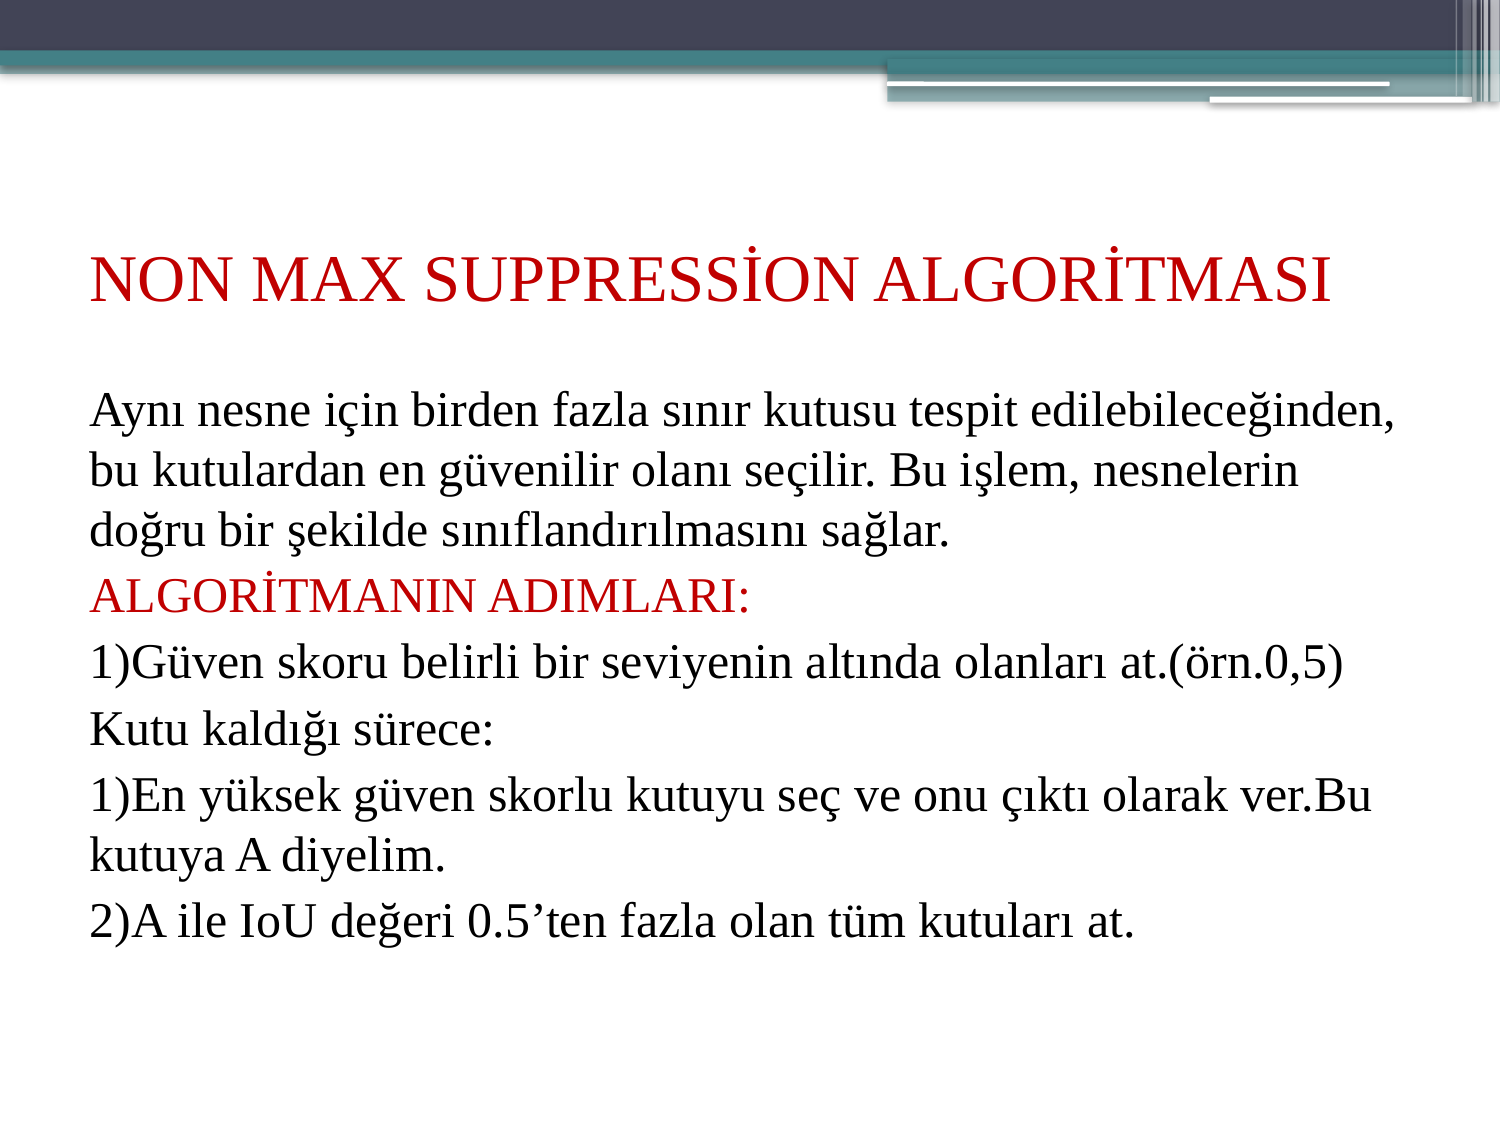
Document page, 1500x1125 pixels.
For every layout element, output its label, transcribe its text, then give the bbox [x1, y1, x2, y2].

title NON MAX SUPPRESSİON ALGORİTMASI [75, 187, 1425, 363]
list Aynı nesne için birden fazla sınır kutusu tespit edilebileceğinden, bu kutulardan en güvenilir olanı seçilir. Bu işlem, nesnelerin doğru bir şekilde sınıflandırılmasını sağlar. ALGORİTMANIN ADIMLARI: 1)Güven skoru belirli bir seviyenin altında olanları at.(örn.0,5) Kutu kaldığı sürece: 1)En yüksek güven skorlu kutuyu seç ve onu çıktı olarak ver.Bu kutuya A diyelim. 2)A ile IoU değeri 0.5’ten fazla olan tüm kutuları at. [75, 368, 1425, 1079]
